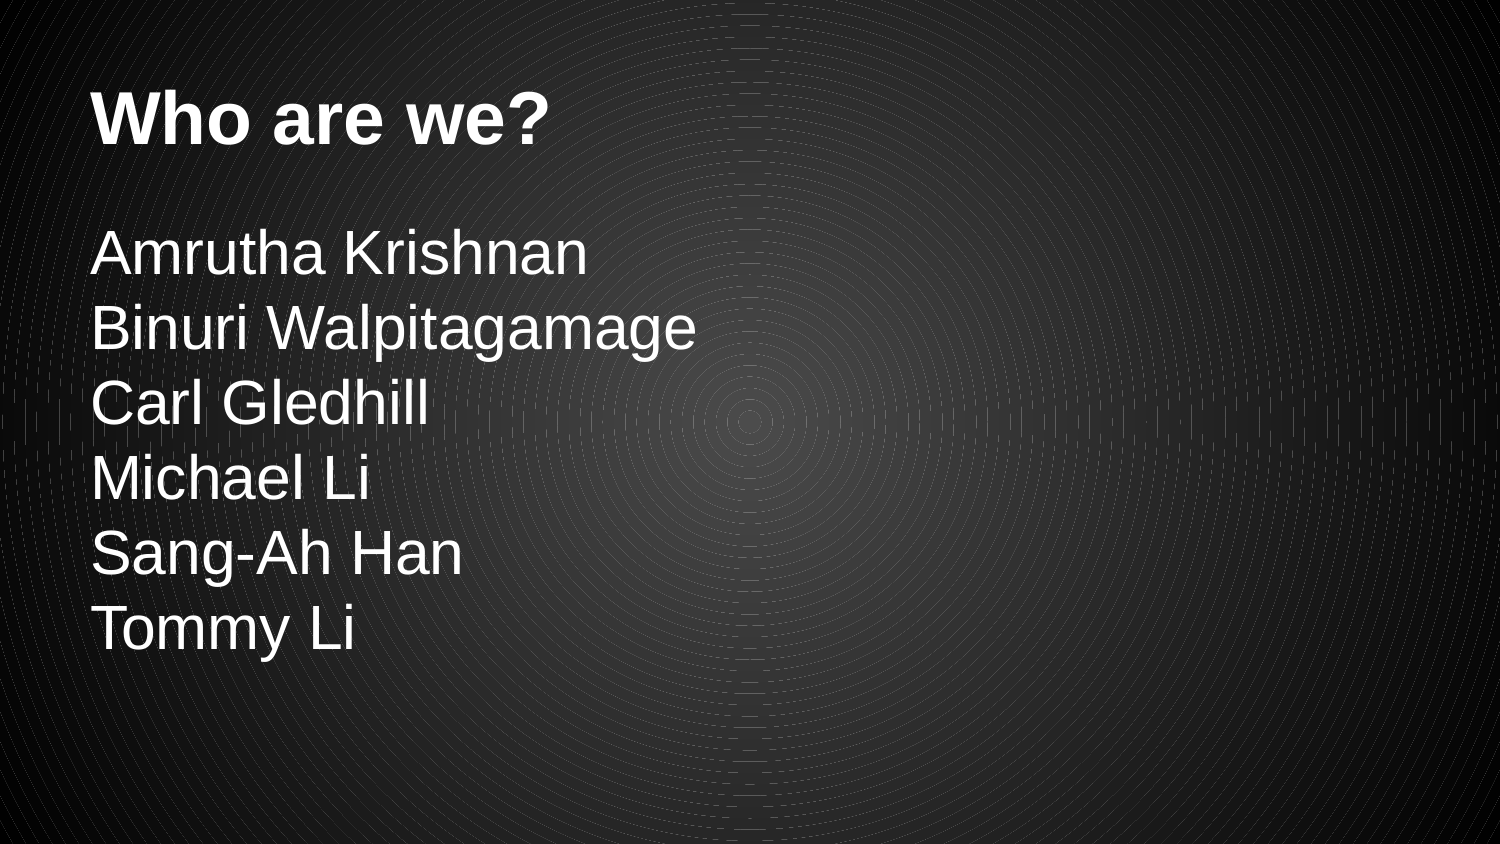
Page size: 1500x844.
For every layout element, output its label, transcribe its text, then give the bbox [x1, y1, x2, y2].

title Who are we? [75, 33, 1425, 175]
list Amrutha Krishnan Binuri Walpitagamage Carl Gledhill Michael Li Sang-Ah Han Tommy Li [75, 196, 1425, 808]
